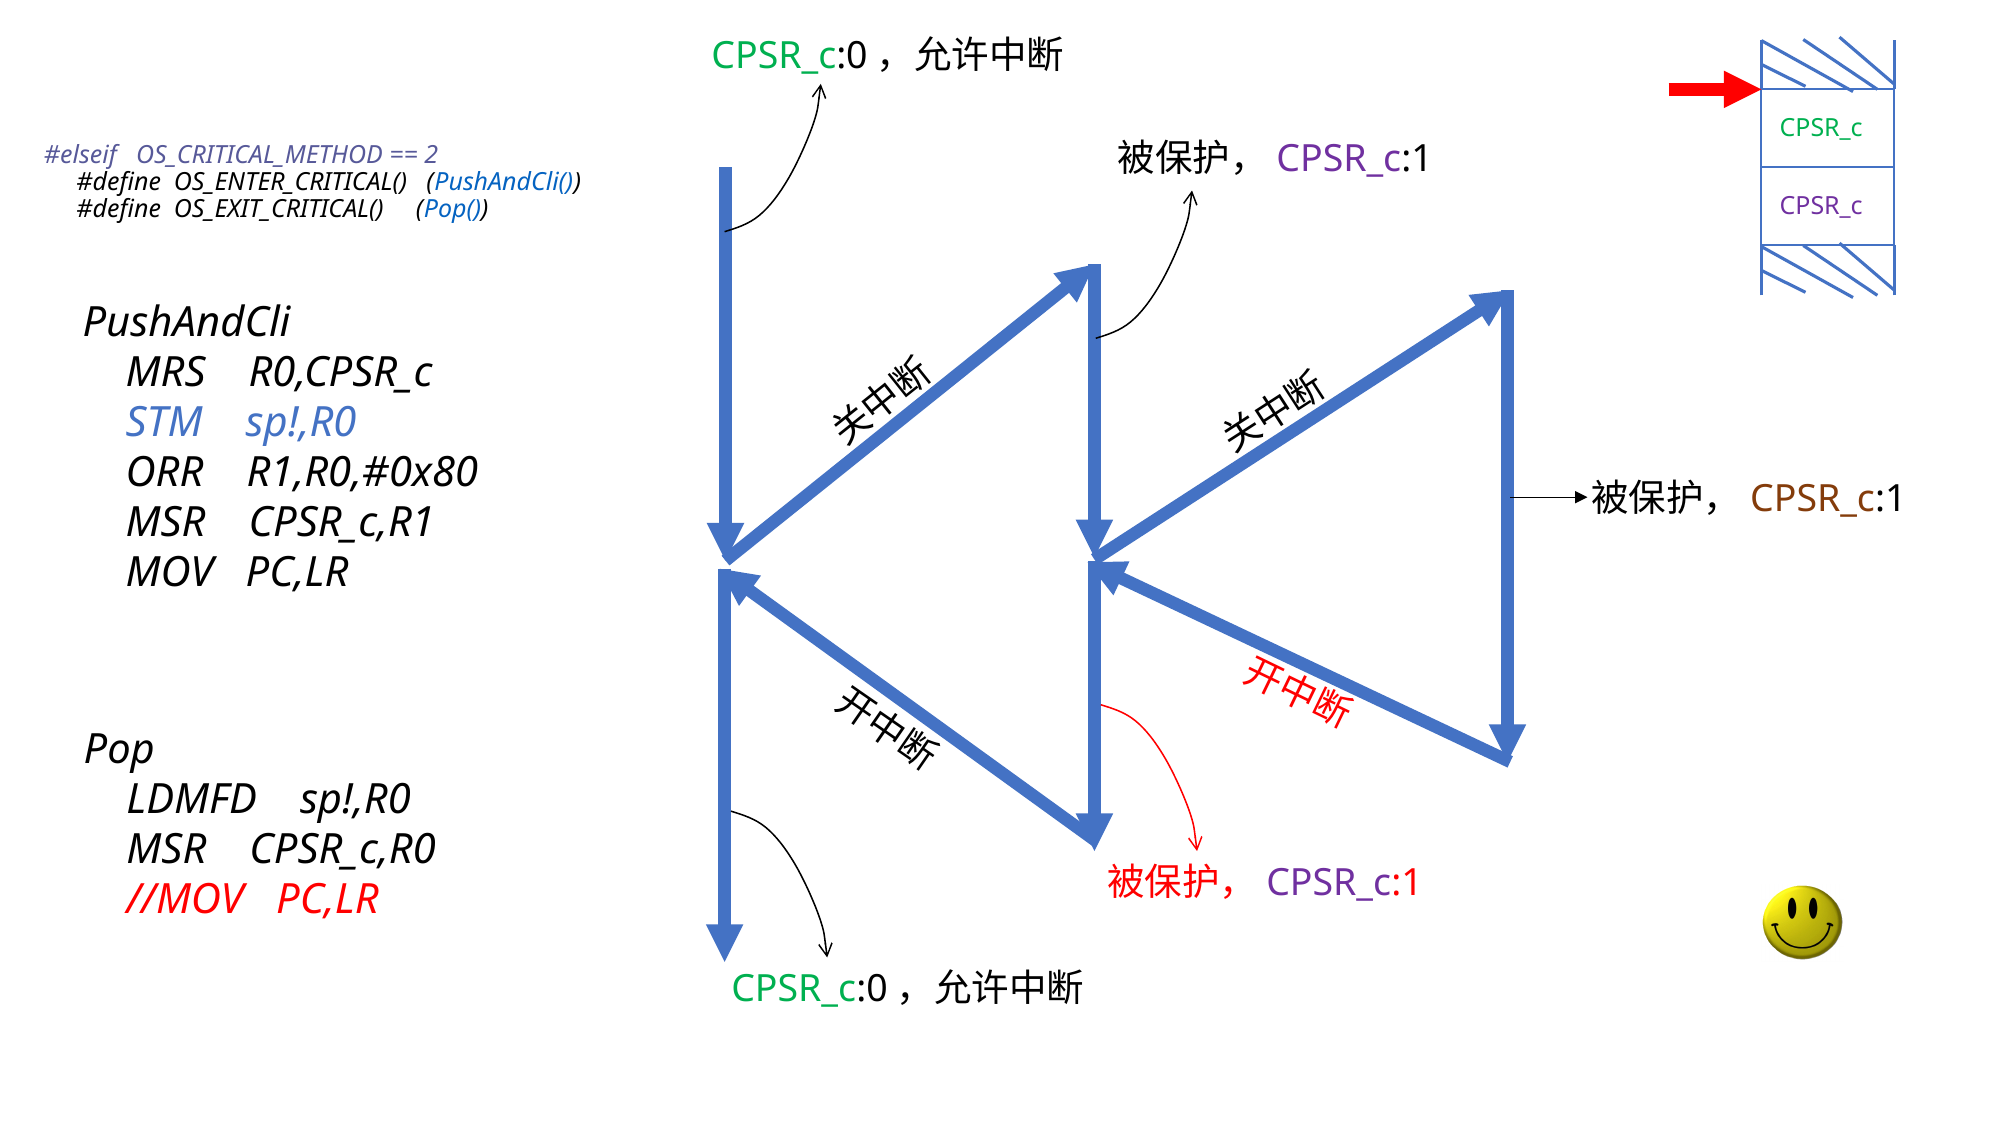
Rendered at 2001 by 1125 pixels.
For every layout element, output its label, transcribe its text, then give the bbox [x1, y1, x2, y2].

picture [1761, 884, 1844, 962]
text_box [1839, 243, 1895, 290]
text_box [1087, 562, 1094, 568]
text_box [1761, 246, 1853, 298]
text_box CPSR_c [1764, 103, 1878, 149]
text_box [750, 841, 833, 956]
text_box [1094, 290, 1507, 560]
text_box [725, 568, 1096, 841]
text_box Pop LDMFD sp!,R0 MSR CPSR_c,R0 //MOV PC,LR [68, 714, 451, 930]
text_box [1839, 37, 1895, 84]
text_box [726, 84, 827, 232]
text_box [719, 568, 724, 841]
text_box PushAndCli MRS R0,CPSR_c STM sp!,R0 ORR R1,R0,#0x80 MSR CPSR_c,R1 MOV PC,LR [67, 287, 494, 603]
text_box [1095, 562, 1511, 762]
text_box [1760, 88, 1895, 168]
text_box 被保护，CPSR_c:1 [1102, 126, 1448, 187]
text_box #elseif OS_CRITICAL_METHOD == 2 #define OS_ENTER_CRITICAL() (PushAndCli()) #define OS_EXIT_CRITICAL() (Pop()) [29, 134, 654, 231]
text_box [1803, 245, 1878, 296]
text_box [1761, 40, 1853, 92]
text_box 被保护，CPSR_c:1 [1092, 850, 1438, 911]
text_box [1803, 39, 1878, 90]
text_box [1760, 168, 1895, 246]
text_box [1127, 190, 1198, 290]
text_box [725, 264, 1094, 561]
text_box [1138, 762, 1203, 850]
text_box CPSR_c:0，允许中断 [696, 23, 1080, 84]
text_box 被保护，CPSR_c:1 [1576, 466, 1922, 527]
text_box CPSR_c:0，允许中断 [716, 956, 1100, 1017]
text_box CPSR_c [1764, 182, 1878, 228]
